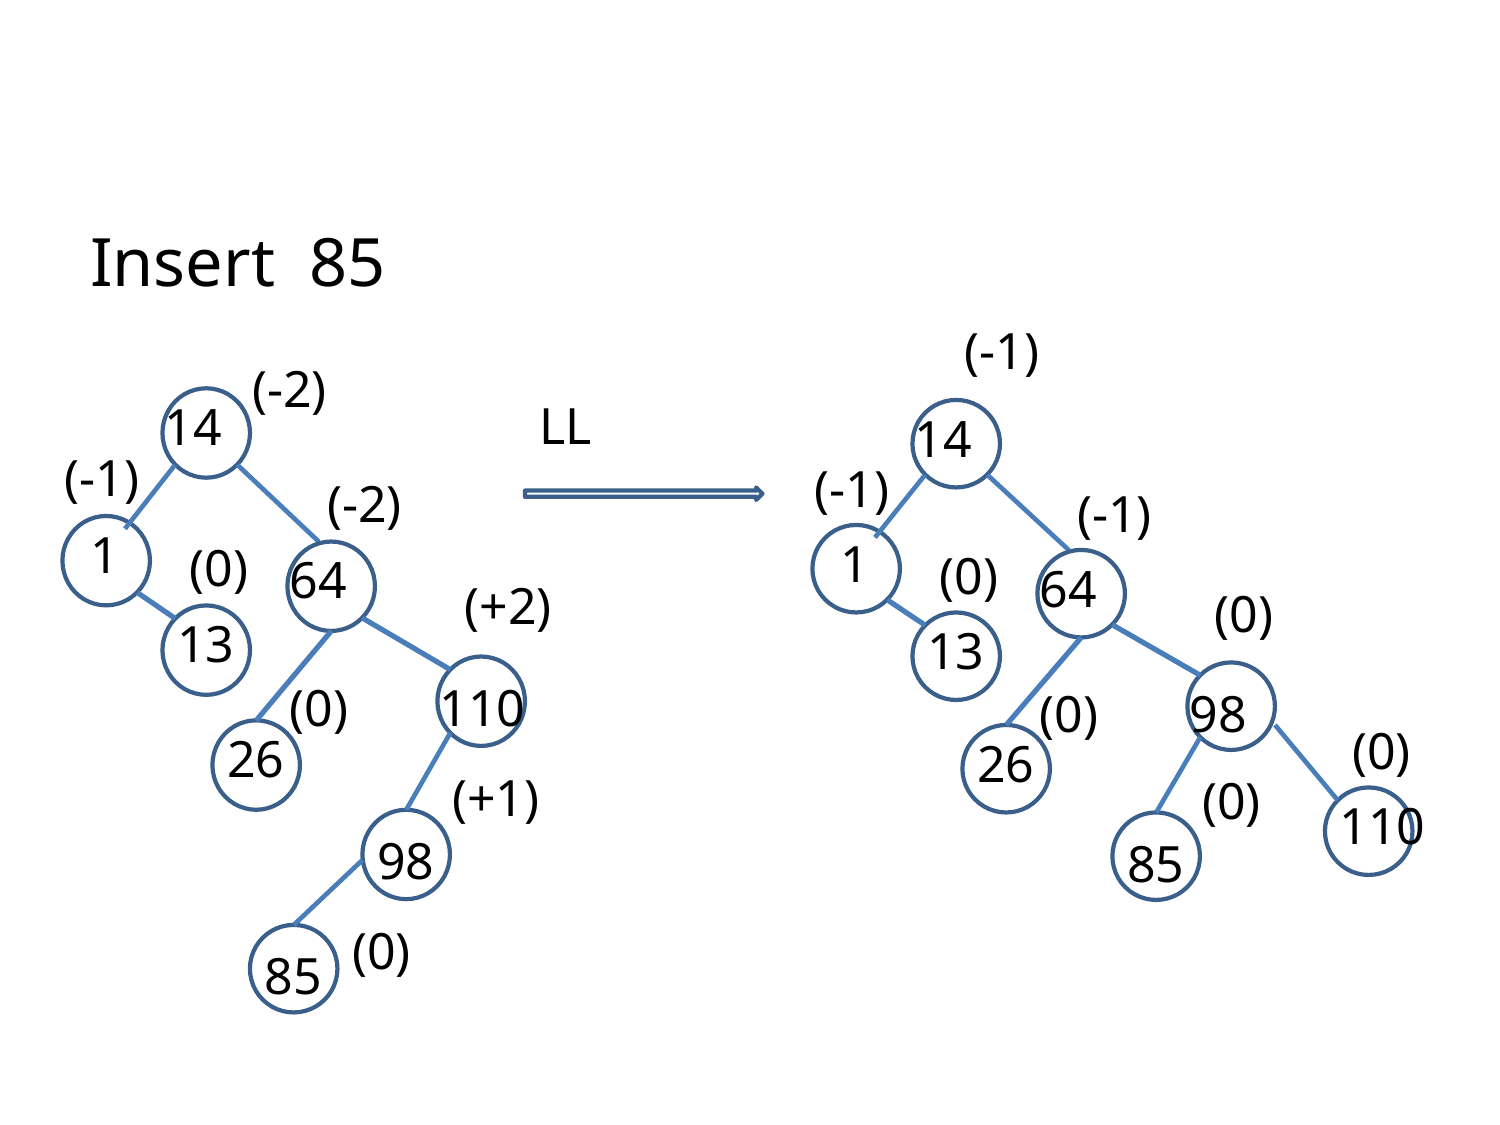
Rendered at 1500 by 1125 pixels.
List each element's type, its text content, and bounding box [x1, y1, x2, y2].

list Insert 85 [75, 212, 1425, 1075]
text_box [260, 923, 327, 937]
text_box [293, 861, 363, 926]
text_box 85 [249, 937, 375, 1013]
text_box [799, 312, 1463, 901]
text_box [49, 349, 576, 901]
text_box (0) [337, 912, 463, 988]
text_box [524, 387, 763, 501]
